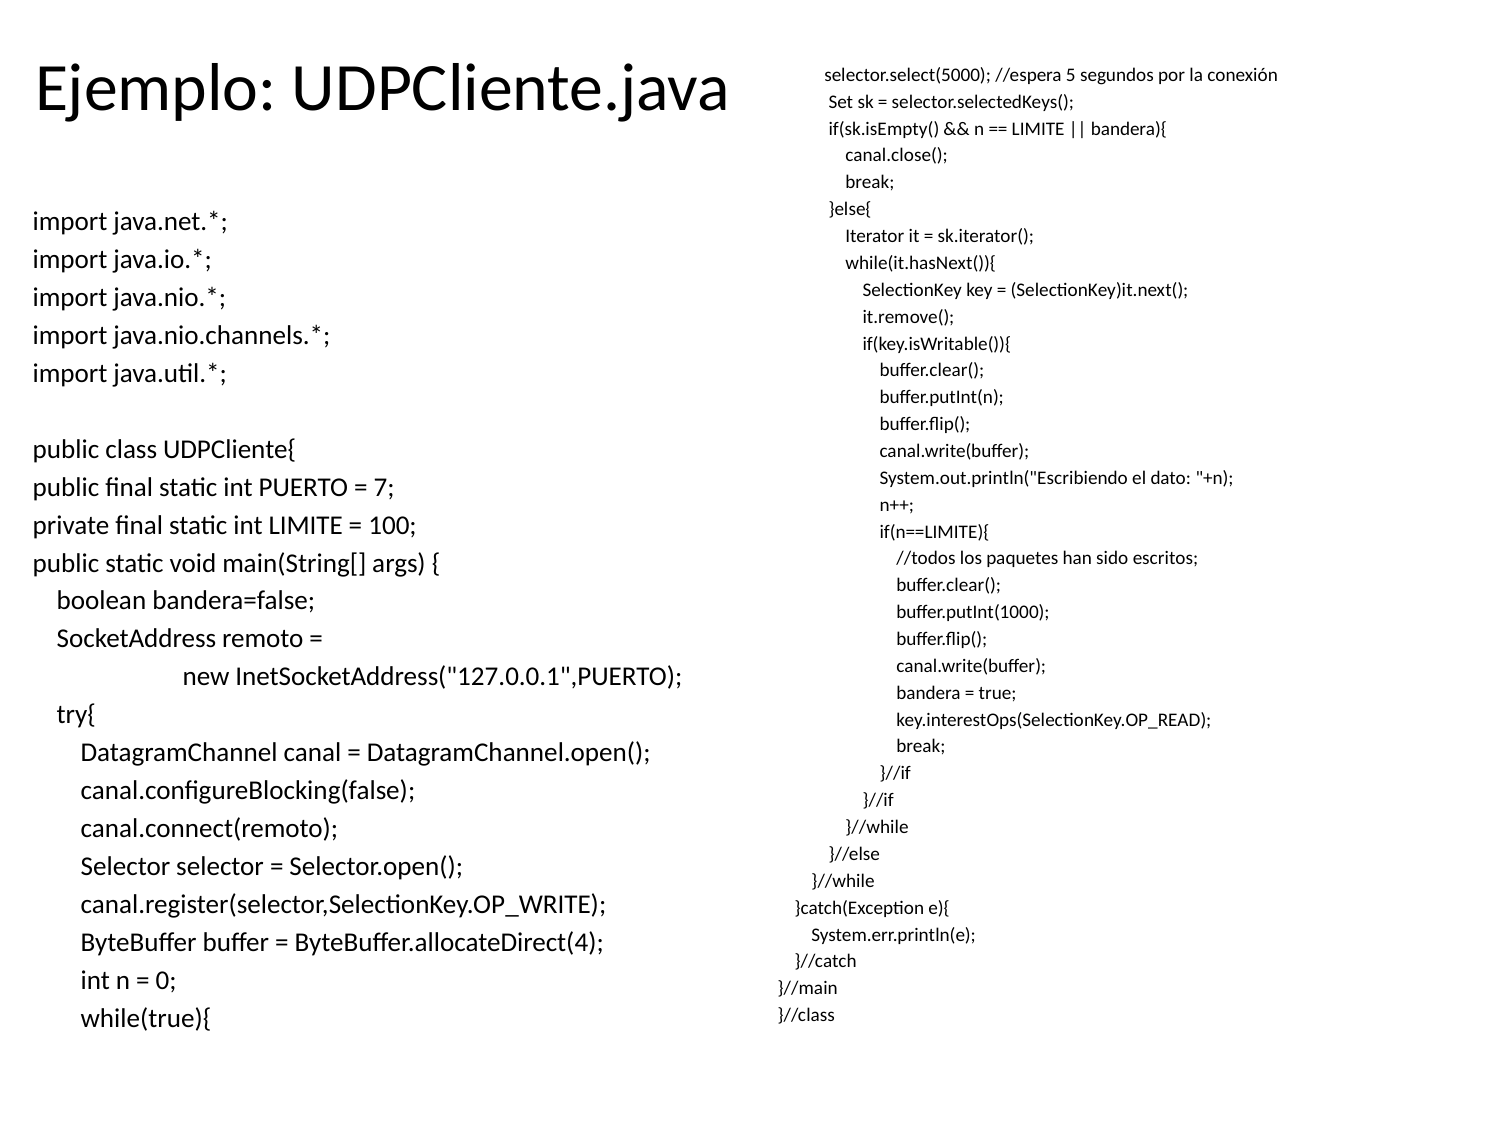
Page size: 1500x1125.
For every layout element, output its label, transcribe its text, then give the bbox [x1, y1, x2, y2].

list import java.net.*; import java.io.*; import java.nio.*; import java.nio.channels.*; import java.util.*; public class UDPCliente{ public final static int PUERTO = 7; private final static int LIMITE = 100; public static void main(String[] args) { boolean bandera=false; SocketAddress remoto = new InetSocketAddress("127.0.0.1",PUERTO); try{ DatagramChannel canal = DatagramChannel.open(); canal.configureBlocking(false); canal.connect(remoto); Selector selector = Selector.open(); canal.register(selector,SelectionKey.OP_WRITE); ByteBuffer buffer = ByteBuffer.allocateDirect(4); int n = 0; while(true){ [17, 196, 774, 1083]
list selector.select(5000); //espera 5 segundos por la conexión Set sk = selector.selectedKeys(); if(sk.isEmpty() && n == LIMITE || bandera){ canal.close(); break; }else{ Iterator it = sk.iterator(); while(it.hasNext()){ SelectionKey key = (SelectionKey)it.next(); it.remove(); if(key.isWritable()){ buffer.clear(); buffer.putInt(n); buffer.flip(); canal.write(buffer); System.out.println("Escribiendo el dato: "+n); n++; if(n==LIMITE){ //todos los paquetes han sido escritos; buffer.clear(); buffer.putInt(1000); buffer.flip(); canal.write(buffer); bandera = true; key.interestOps(SelectionKey.OP_READ); break; }//if }//if }//while }//else }//while }catch(Exception e){ System.err.println(e); }//catch }//main }//class [762, 54, 1425, 1059]
title Ejemplo: UDPCliente.java [3, 0, 762, 166]
